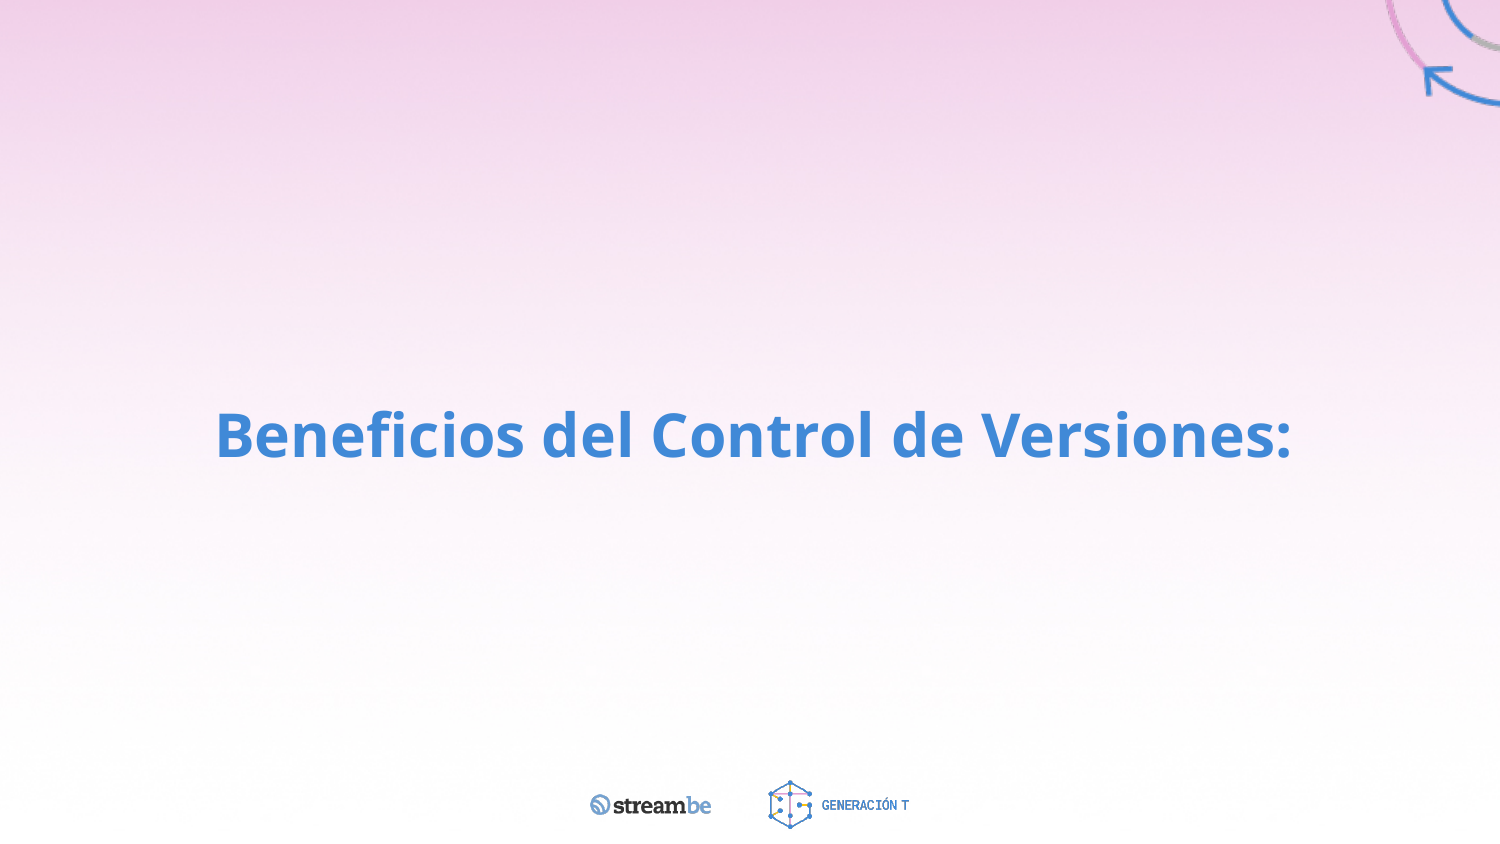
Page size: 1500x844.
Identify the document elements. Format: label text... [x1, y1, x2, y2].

title Beneficios del Control de Versiones: [191, 334, 1317, 477]
picture [0, 0, 1500, 844]
